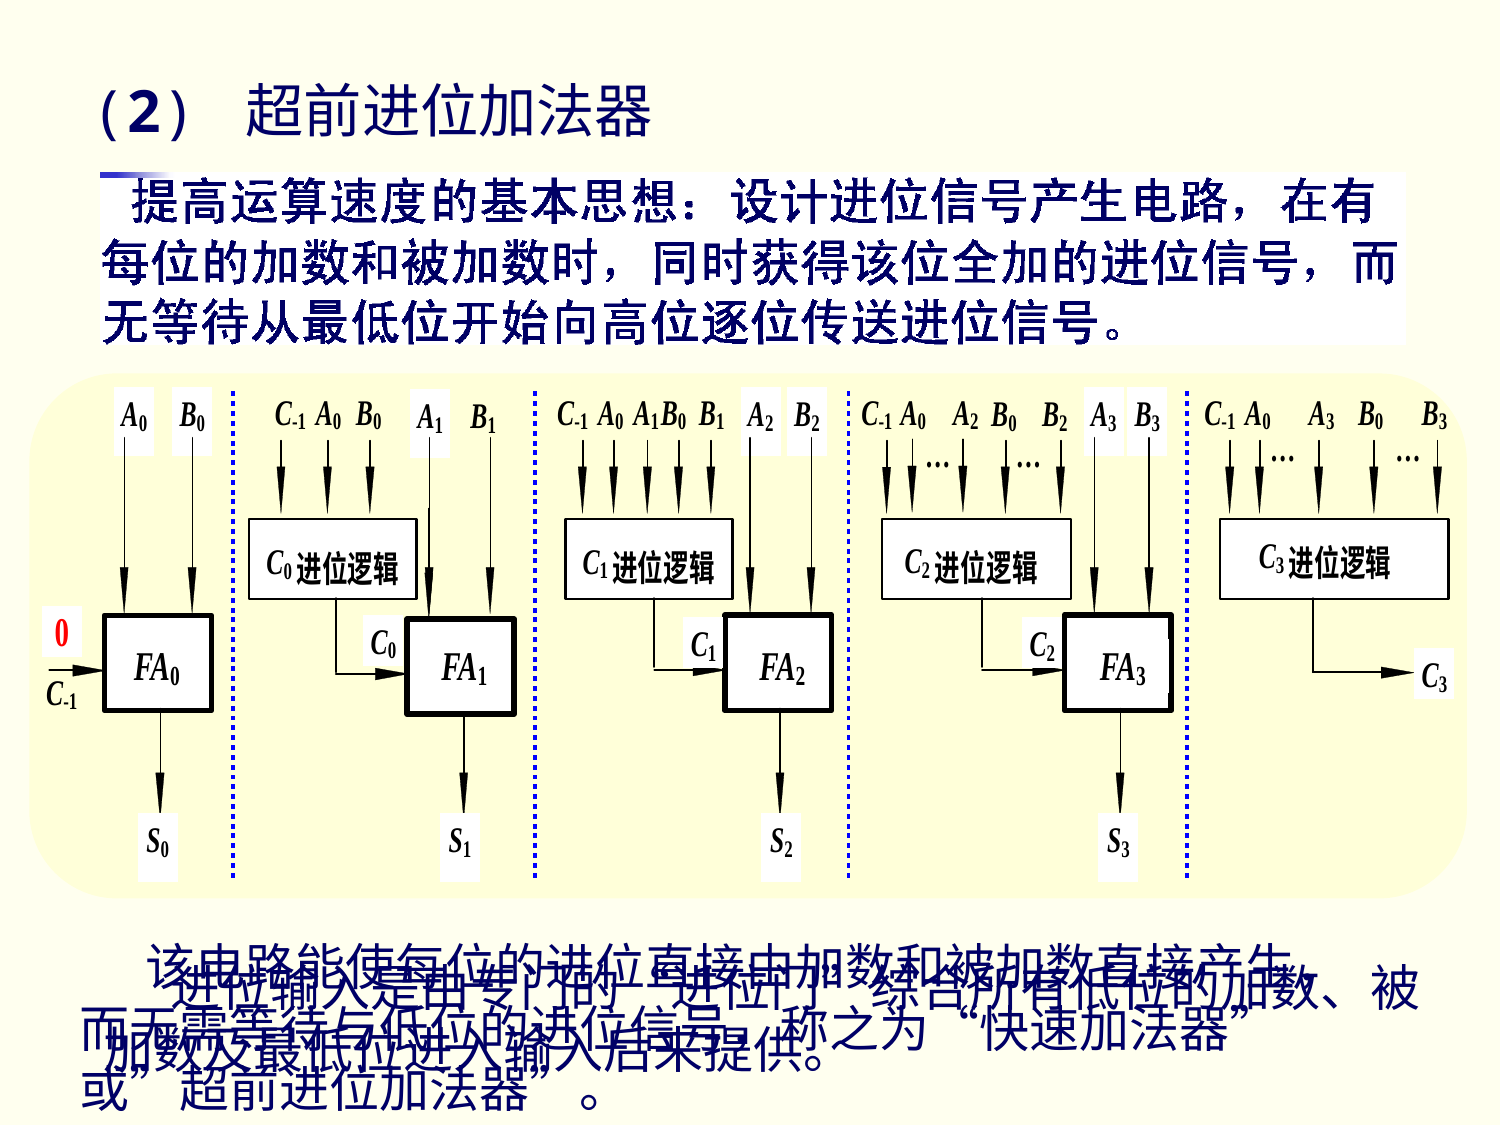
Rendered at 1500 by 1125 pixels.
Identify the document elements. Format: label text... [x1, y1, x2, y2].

text_box 该电路能使每位的进位直接由加数和被加数直接产生，而无需等待与低位的进位信号，称之为“快速加法器”或”超前进位加法器”。 [64, 920, 1390, 1125]
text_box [29, 373, 1468, 899]
picture [99, 172, 1406, 346]
text_box 进位输入是由专门的“进位门”综合所有低位的加数、被加数及最低位进入输入后来提供。 [1390, 940, 1439, 1086]
text_box (2) 超前进位加法器 [76, 66, 1140, 144]
